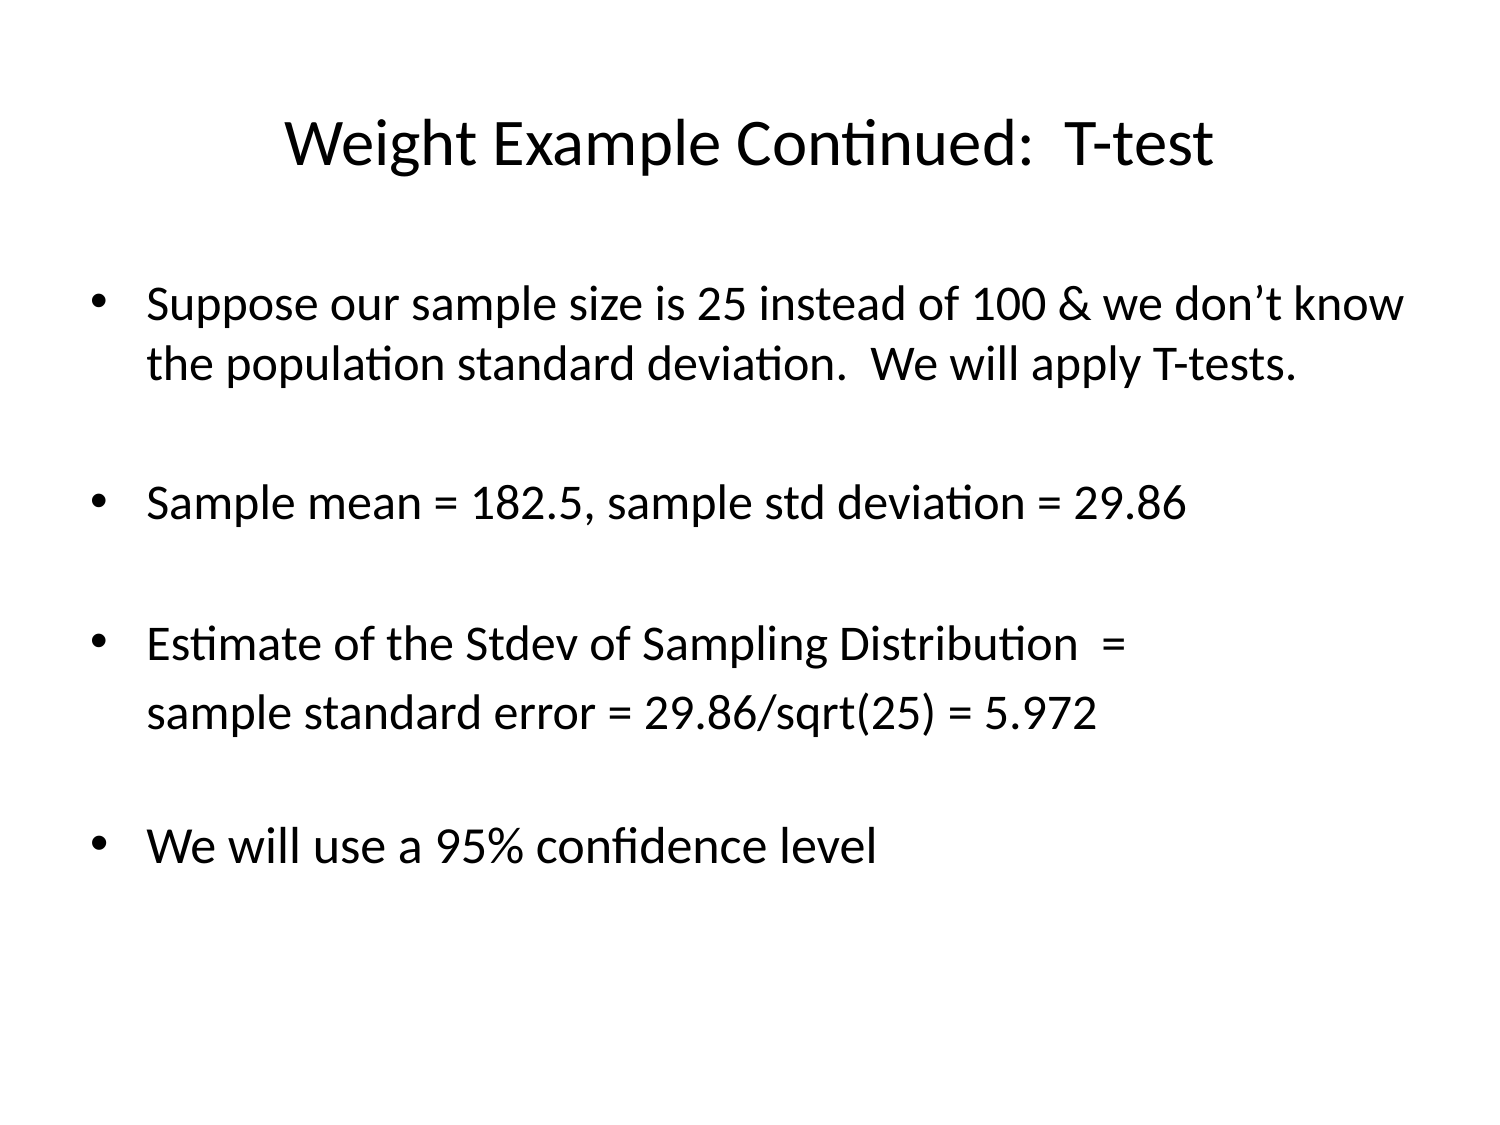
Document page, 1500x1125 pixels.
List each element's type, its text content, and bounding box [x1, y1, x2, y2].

list Suppose our sample size is 25 instead of 100 & we don’t know the population standard deviation. We will apply T-tests. Sample mean = 182.5, sample std deviation = 29.86 Estimate of the Stdev of Sampling Distribution = sample standard error = 29.86/sqrt(25) = 5.972 We will use a 95% confidence level [75, 262, 1425, 1005]
title Weight Example Continued: T-test [75, 45, 1425, 233]
